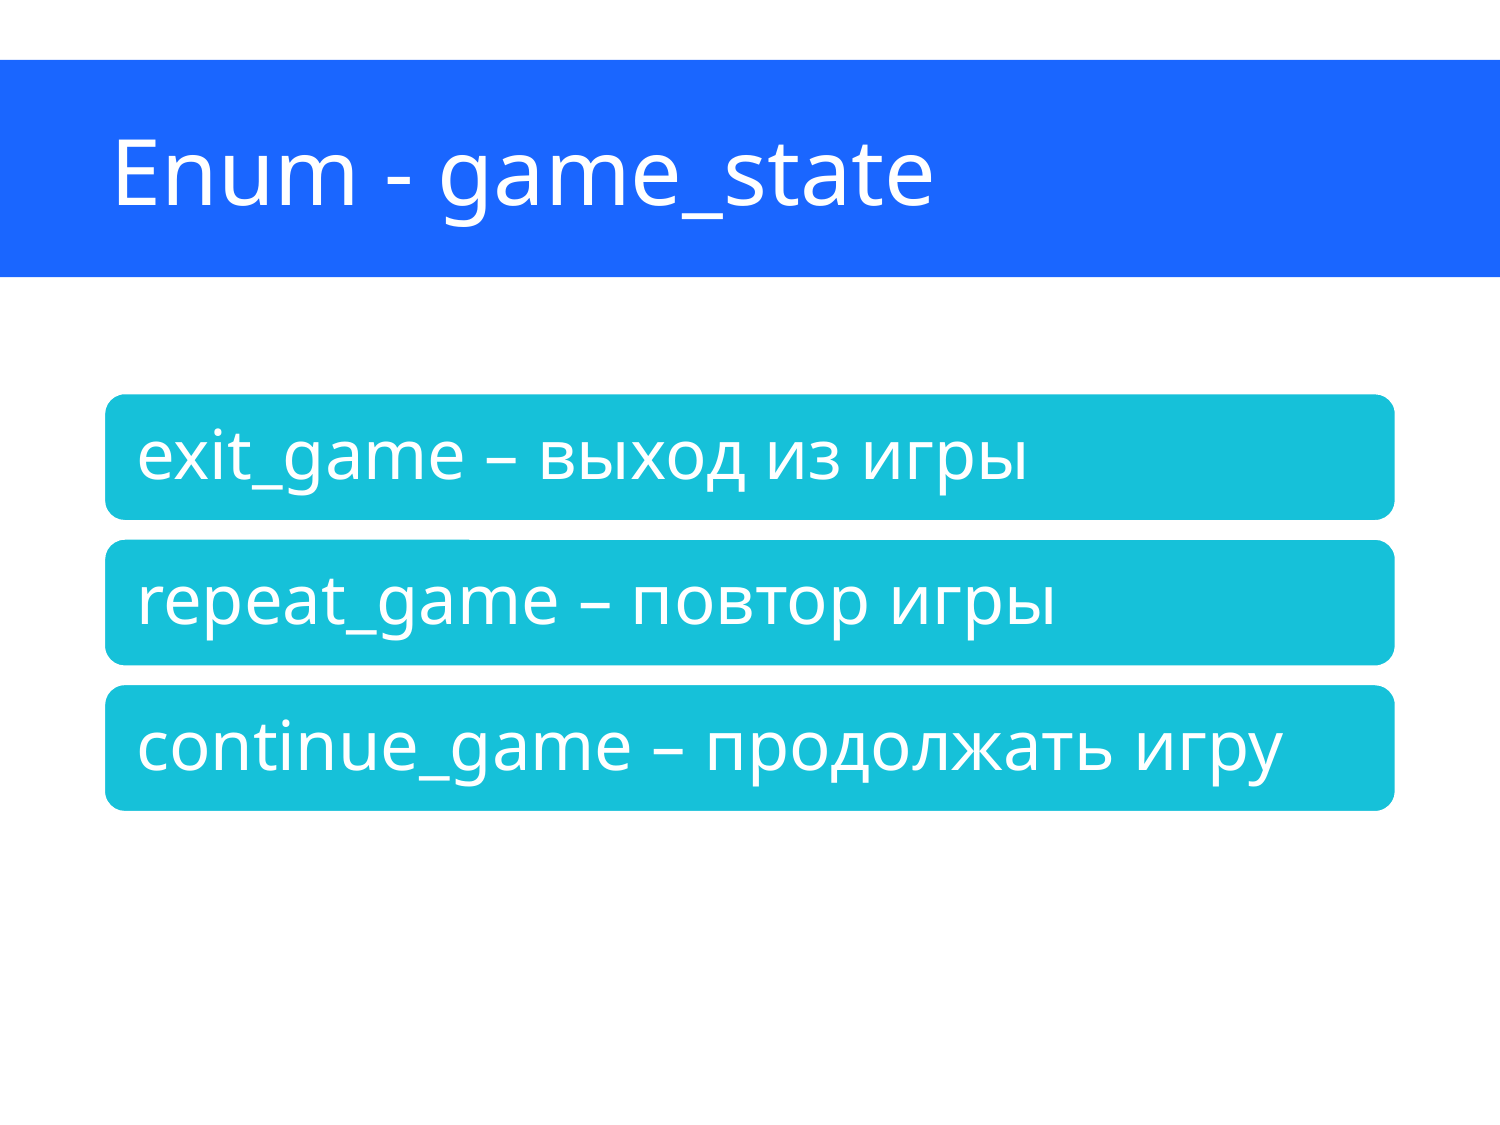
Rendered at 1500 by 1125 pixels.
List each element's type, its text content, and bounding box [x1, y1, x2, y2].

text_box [102, 391, 1398, 814]
title Enum - game_state [102, 59, 1398, 278]
